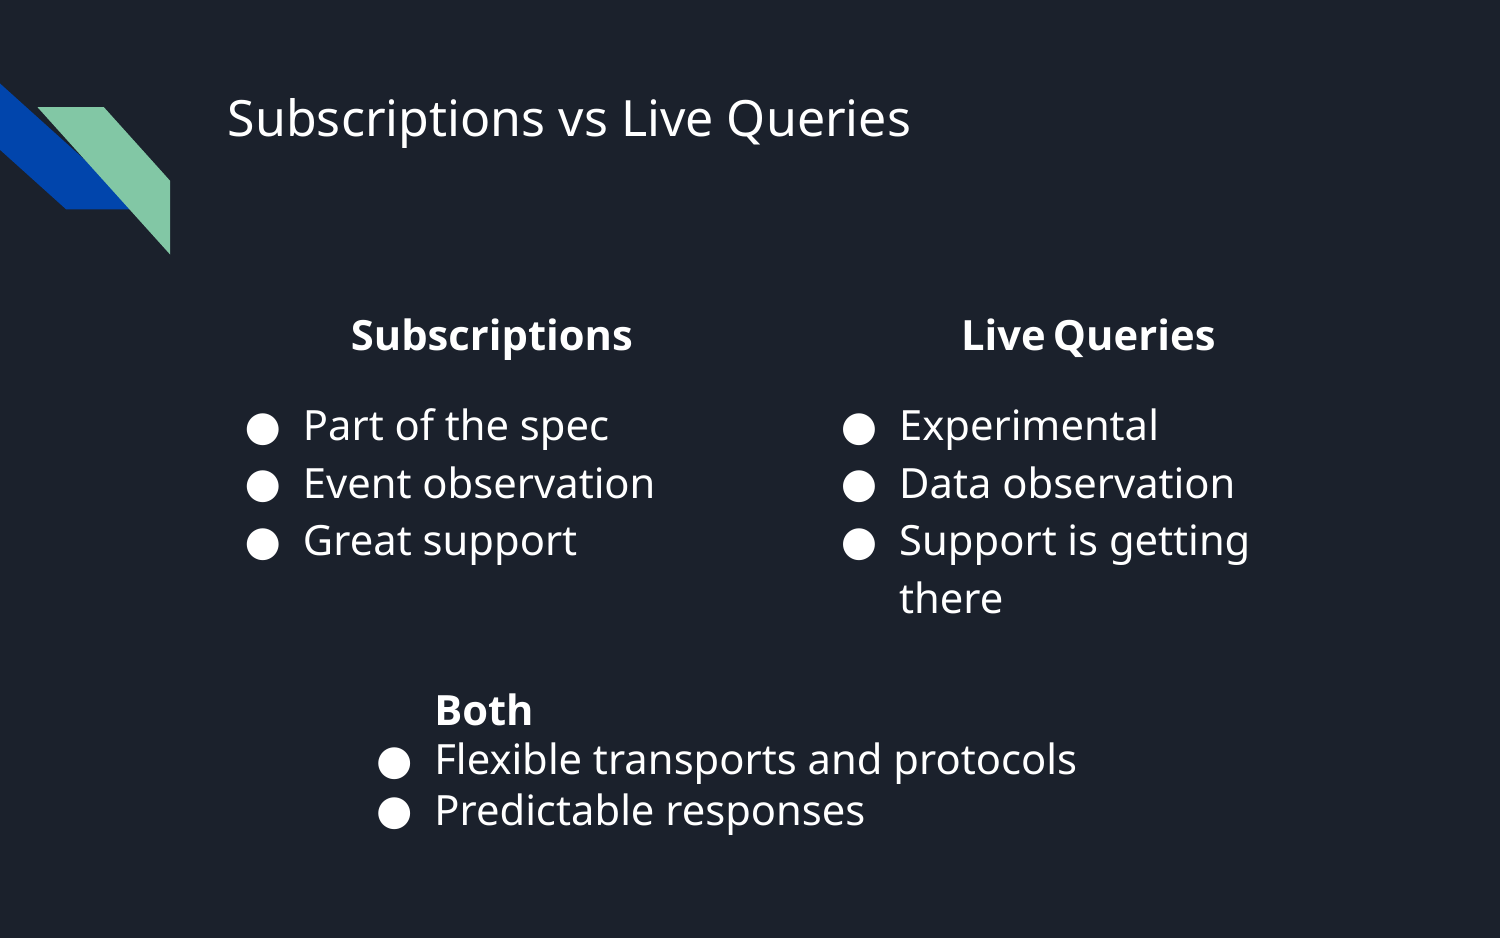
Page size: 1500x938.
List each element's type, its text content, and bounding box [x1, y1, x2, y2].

text_box Both Flexible transports and protocols Predictable responses [344, 668, 1236, 863]
title Subscriptions vs Live Queries [212, 71, 1368, 239]
list Live Queries Experimental Data observation Support is getting there [809, 285, 1368, 621]
list Subscriptions Part of the spec Event observation Great support [212, 285, 772, 621]
